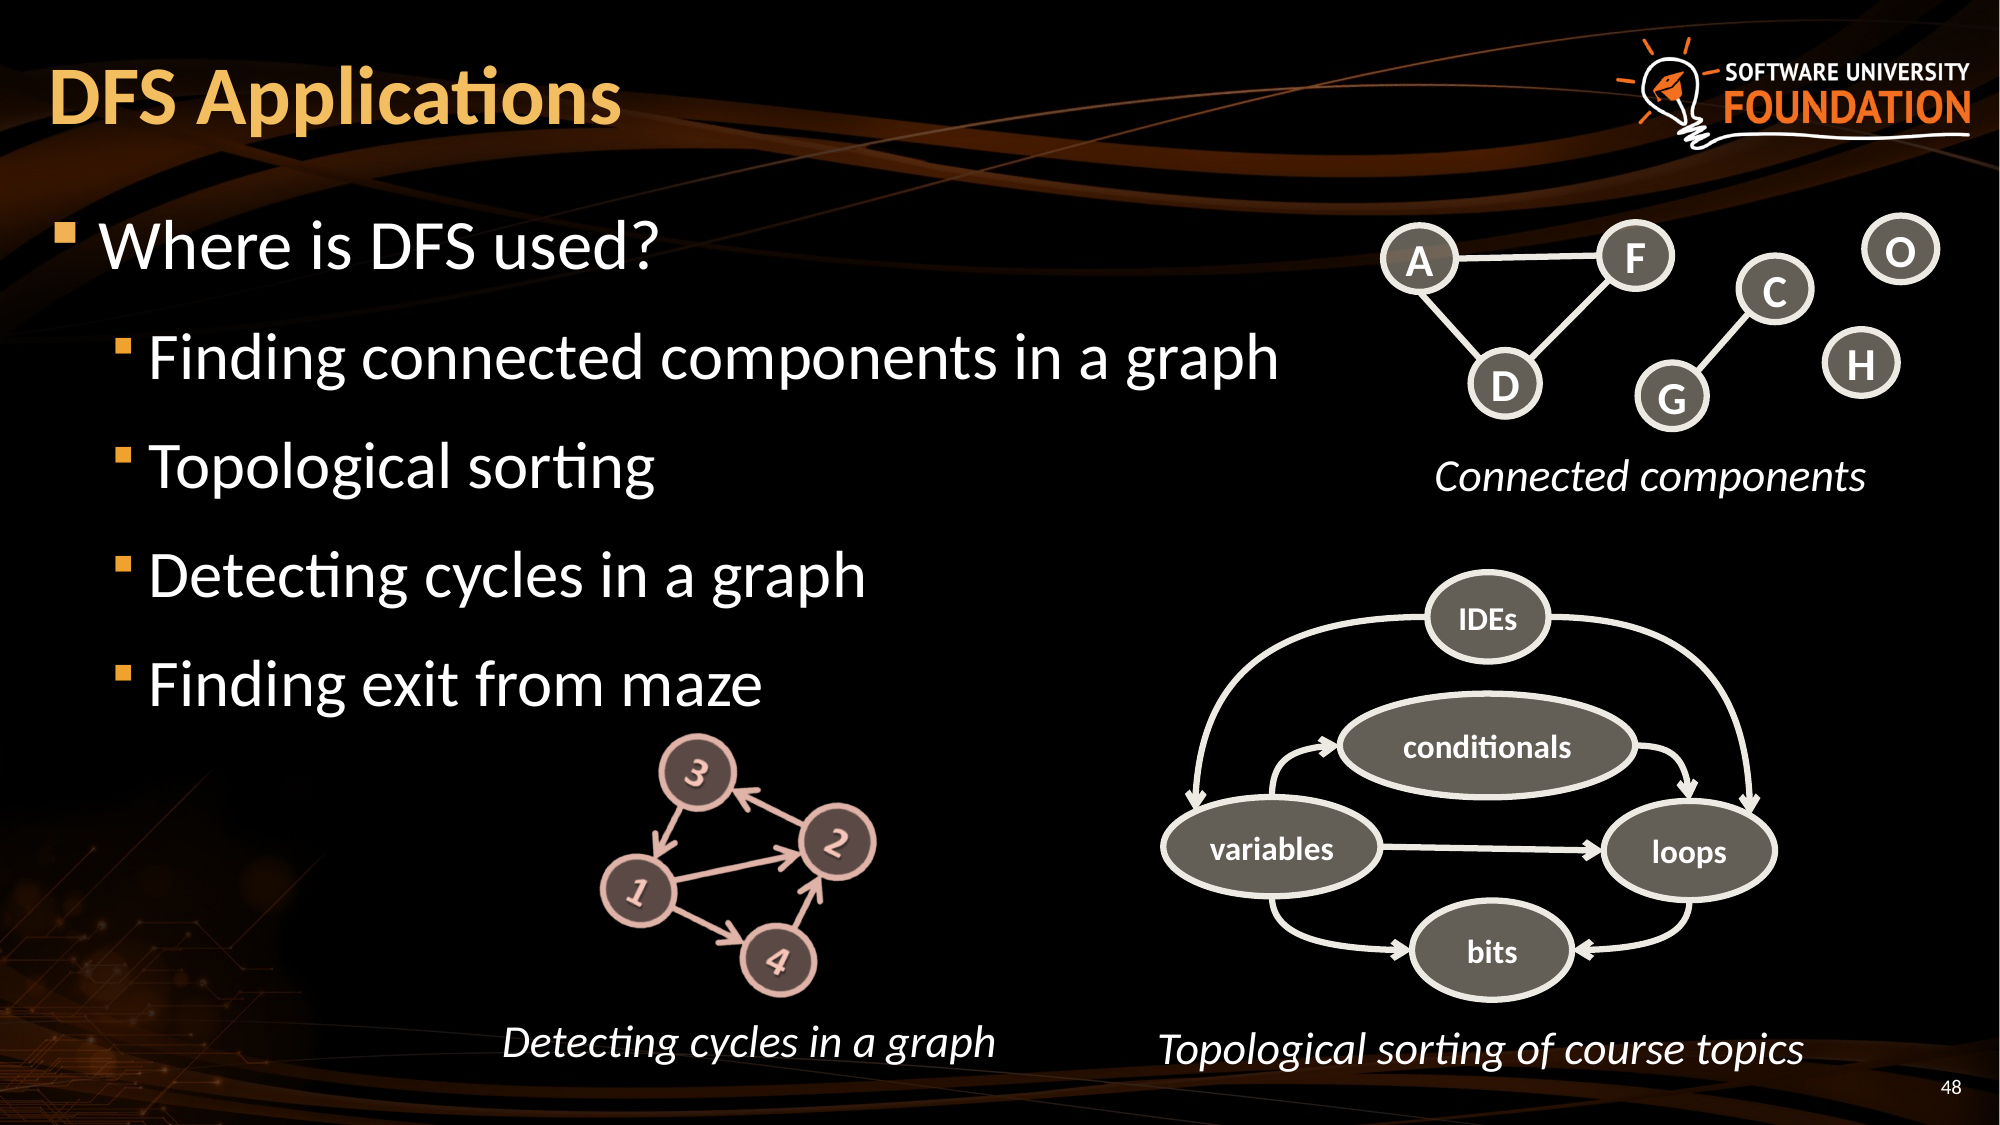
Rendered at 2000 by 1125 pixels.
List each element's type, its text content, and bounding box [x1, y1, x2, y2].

text_box Topological sorting of course topics [1142, 1011, 1833, 1082]
picture [0, 0, 2000, 1125]
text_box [1163, 572, 1776, 1000]
list Where is DFS used? Finding connected components in a graph Topological sorting Detecting cycles in a graph Finding exit from maze [31, 188, 1963, 1103]
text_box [1383, 215, 1938, 430]
text_box Detecting cycles in a graph [487, 1004, 1046, 1075]
slide_number 48 [1897, 1070, 1968, 1103]
title DFS Applications [30, 6, 1602, 189]
text_box Connected components [1419, 437, 1925, 508]
